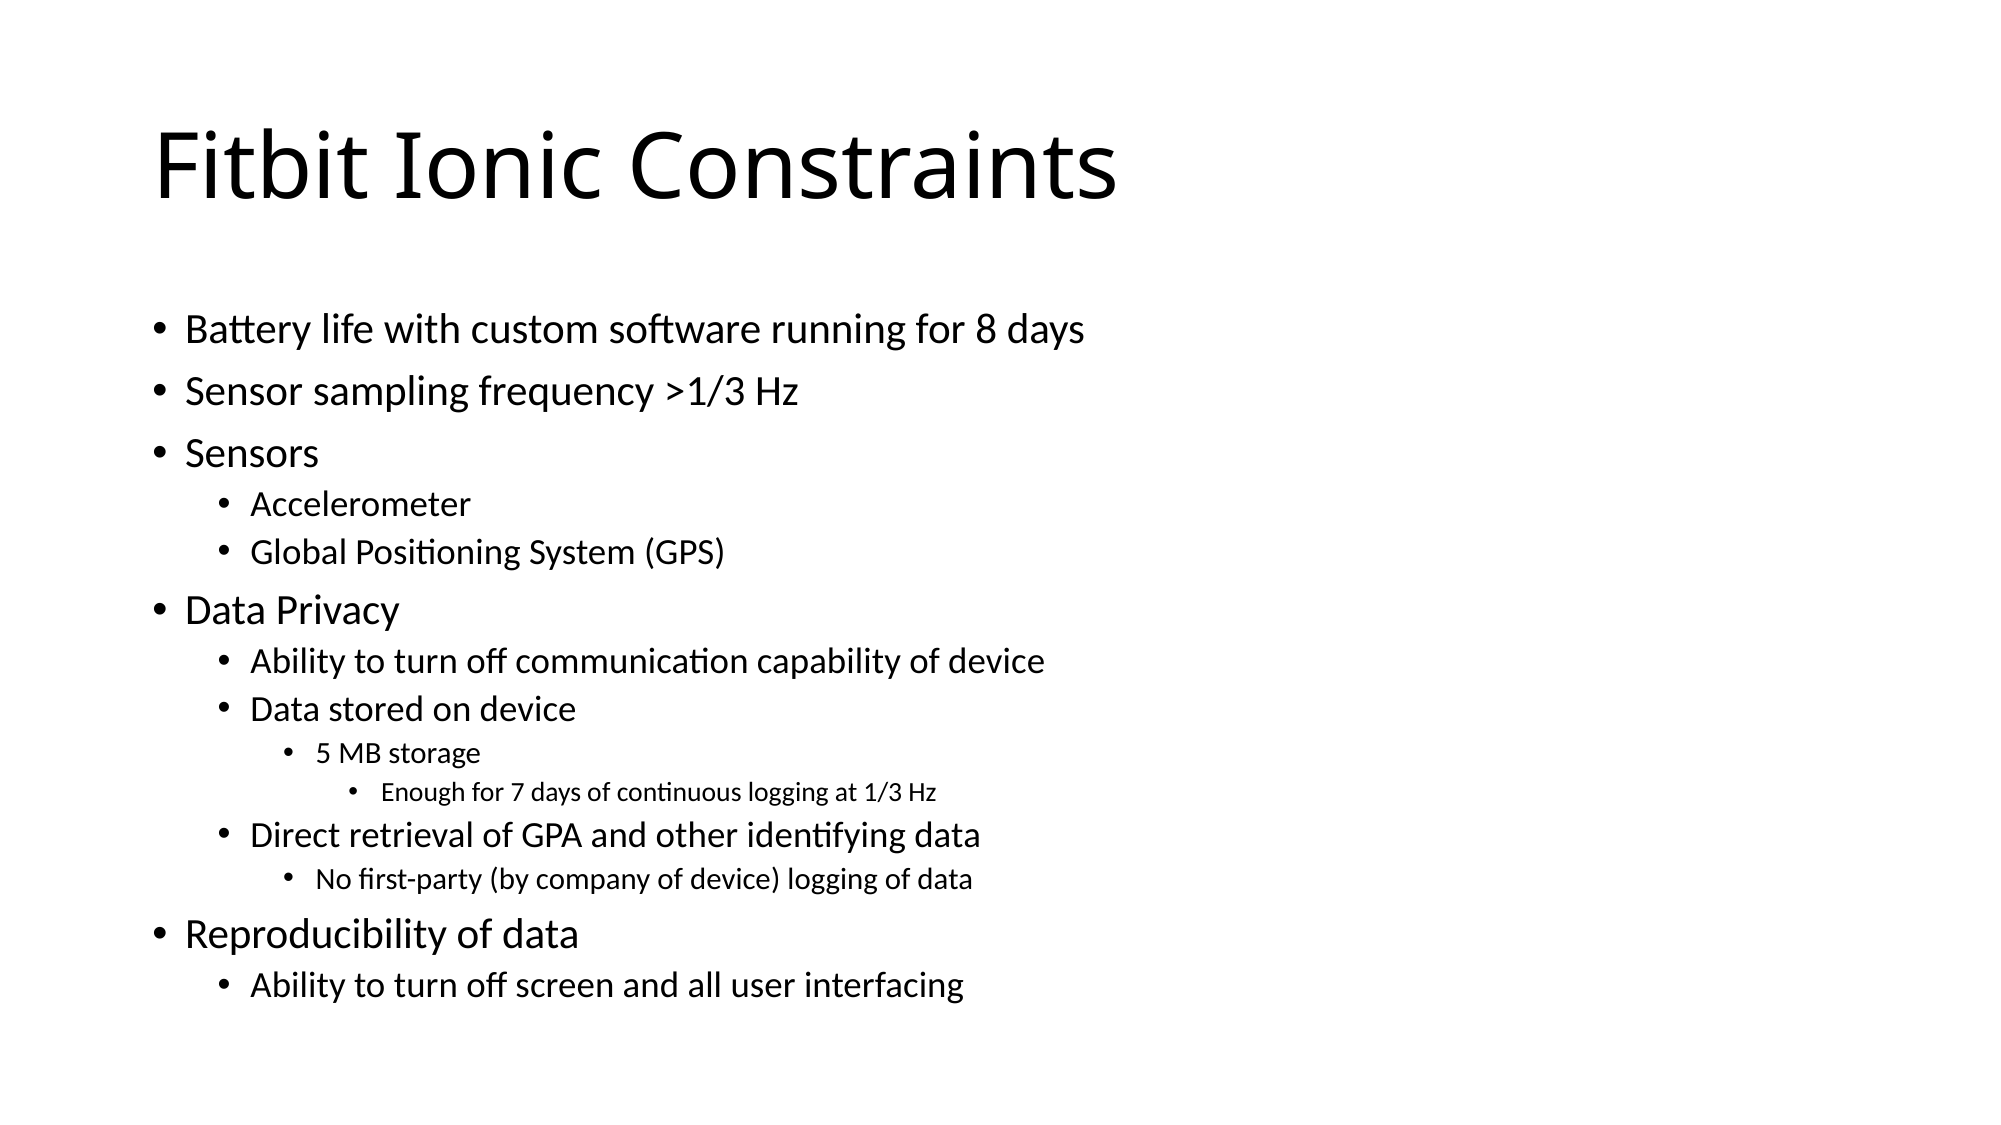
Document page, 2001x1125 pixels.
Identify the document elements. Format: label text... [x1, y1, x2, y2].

list Battery life with custom software running for 8 days Sensor sampling frequency >1/3 Hz Sensors Accelerometer Global Positioning System (GPS) Data Privacy Ability to turn off communication capability of device Data stored on device 5 MB storage Enough for 7 days of continuous logging at 1/3 Hz Direct retrieval of GPA and other identifying data No first-party (by company of device) logging of data Reproducibility of data Ability to turn off screen and all user interfacing [137, 299, 1863, 1014]
title Fitbit Ionic Constraints [137, 59, 1863, 278]
